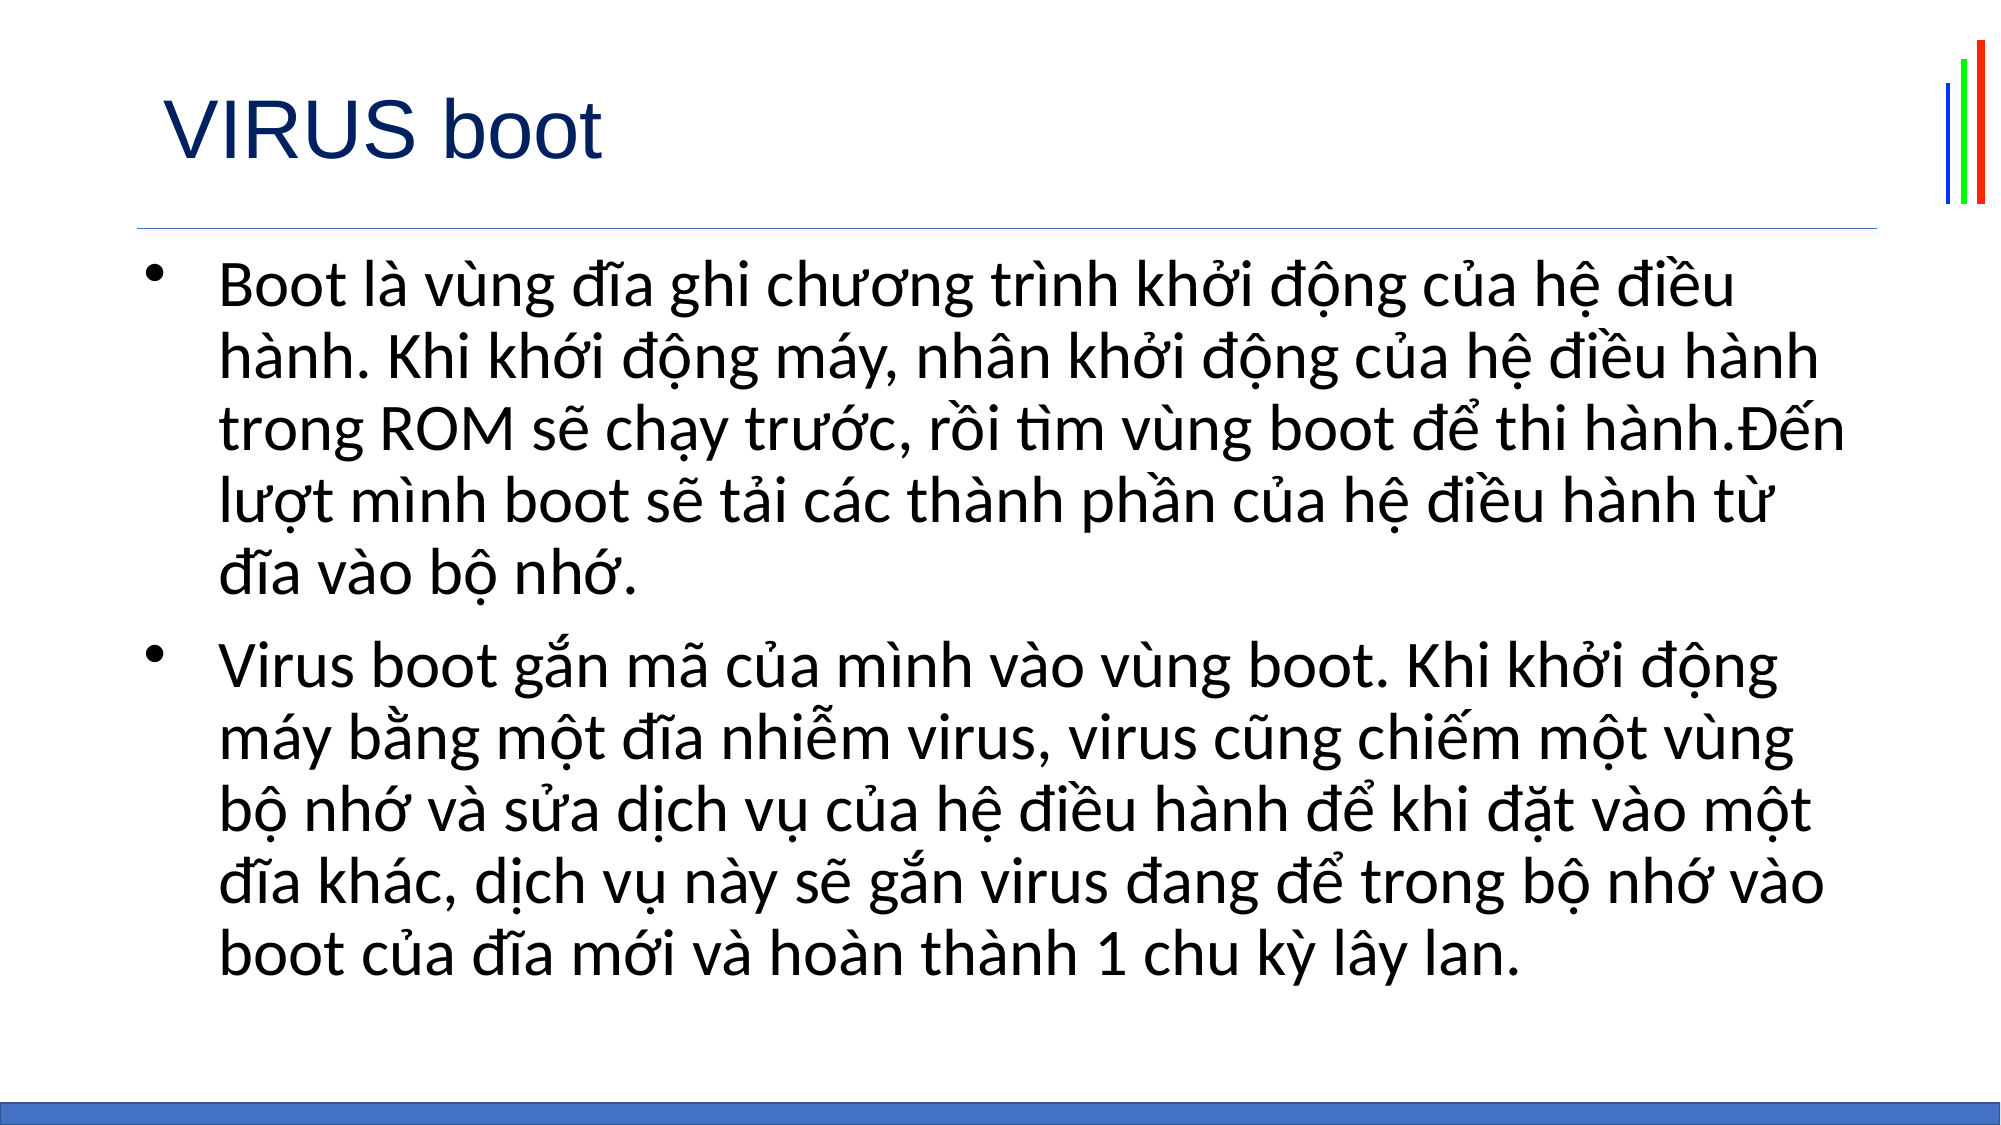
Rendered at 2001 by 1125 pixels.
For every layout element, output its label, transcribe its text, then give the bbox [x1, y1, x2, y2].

title VIRUS boot [148, 50, 1679, 213]
list Boot là vùng đĩa ghi chương trình khởi động của hệ điều hành. Khi khới động máy, nhân khởi động của hệ điều hành trong ROM sẽ chạy trước, rồi tìm vùng boot để thi hành.Đến lượt mình boot sẽ tải các thành phần của hệ điều hành từ đĩa vào bộ nhớ. Virus boot gắn mã của mình vào vùng boot. Khi khởi động máy bằng một đĩa nhiễm virus, virus cũng chiếm một vùng bộ nhớ và sửa dịch vụ của hệ điều hành để khi đặt vào một đĩa khác, dịch vụ này sẽ gắn virus đang để trong bộ nhớ vào boot của đĩa mới và hoàn thành 1 chu kỳ lây lan. [128, 241, 1879, 1054]
